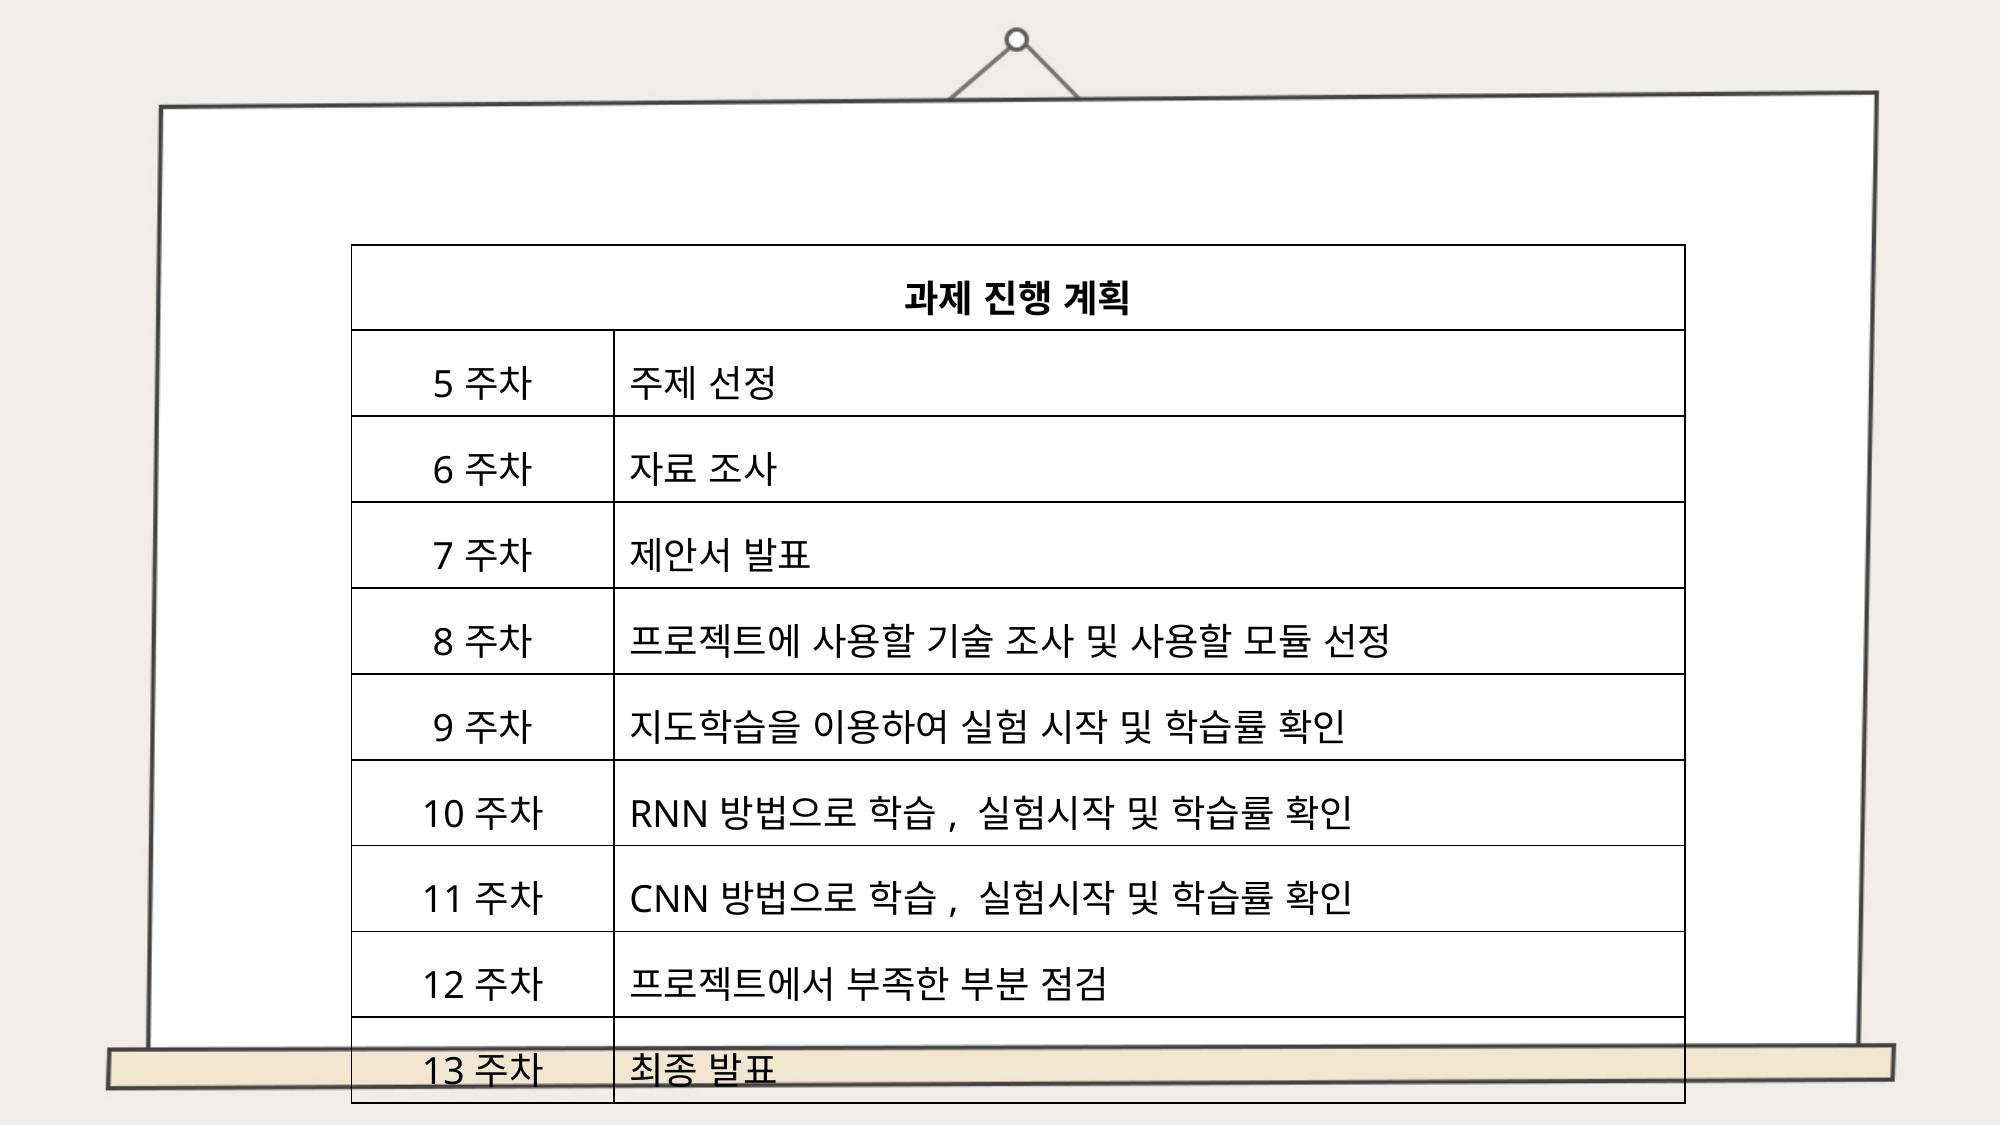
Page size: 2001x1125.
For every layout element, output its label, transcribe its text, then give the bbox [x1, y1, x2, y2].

table_cell RNN방법으로 학습, 실험시작 및 학습률 확인 [615, 761, 1684, 845]
table_cell 10주차 [352, 761, 613, 845]
table_cell 9주차 [352, 675, 613, 759]
table_cell 12주차 [352, 932, 613, 1016]
table_cell 6주차 [352, 417, 613, 501]
table_cell 지도학습을 이용하여 실험 시작 및 학습률 확인 [615, 675, 1684, 759]
table_cell 최종 발표 [615, 1018, 1684, 1102]
table_cell 프로젝트에 사용할 기술 조사 및 사용할 모듈 선정 [615, 589, 1684, 673]
table_cell 5주차 [352, 331, 613, 415]
table_cell 프로젝트에서 부족한 부분 점검 [615, 932, 1684, 1016]
table_cell CNN방법으로 학습, 실험시작 및 학습률 확인 [615, 846, 1684, 931]
table_cell 8주차 [352, 589, 613, 673]
table_header 과제 진행 계획 [352, 246, 1684, 329]
table_cell 제안서 발표 [615, 503, 1684, 587]
table_cell 13주차 [352, 1018, 613, 1102]
table_cell 11주차 [352, 846, 613, 931]
table_cell 자료 조사 [615, 417, 1684, 501]
picture [0, 0, 2001, 1125]
table_cell 7주차 [352, 503, 613, 587]
table_cell 주제 선정 [615, 331, 1684, 415]
